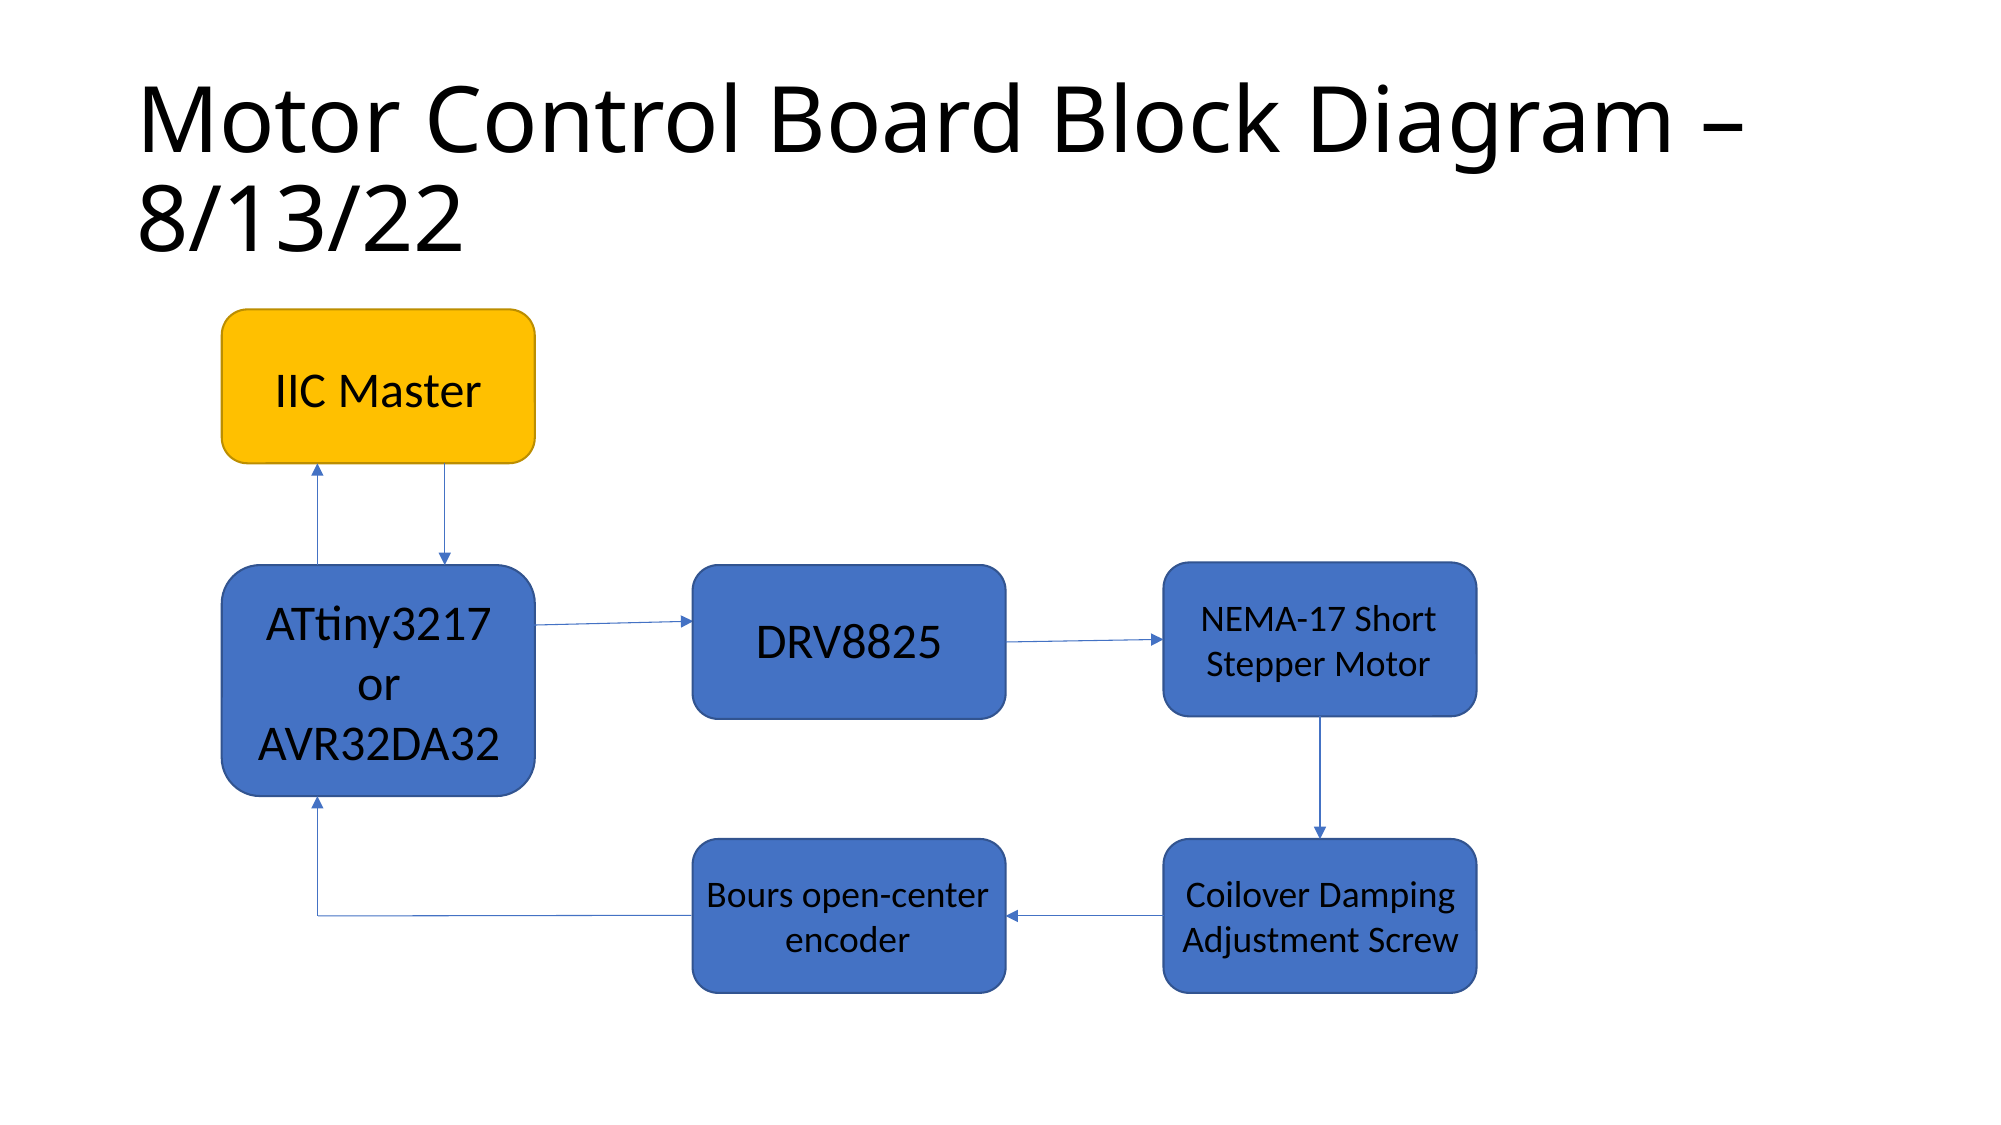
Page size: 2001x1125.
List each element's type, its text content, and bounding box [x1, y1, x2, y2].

text_box [1162, 837, 1478, 994]
text_box DRV8825 [692, 601, 1006, 677]
text_box [227, 779, 530, 798]
text_box [691, 564, 1007, 639]
text_box [226, 564, 531, 583]
text_box NEMA-17 Short Stepper Motor [1162, 586, 1476, 692]
text_box [691, 917, 1007, 994]
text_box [534, 621, 694, 626]
text_box [691, 837, 1007, 915]
text_box [1162, 561, 1478, 718]
title Motor Control Board Block Diagram – 8/13/22 [121, 63, 1891, 282]
text_box IIC Master [221, 349, 535, 425]
text_box Coilover Damping Adjustment Screw [1164, 862, 1477, 968]
text_box [220, 308, 536, 465]
text_box [691, 626, 1007, 720]
text_box ATtiny3217 or AVR32DA32 [222, 583, 536, 779]
text_box Bours open-center encoder [691, 862, 1005, 968]
